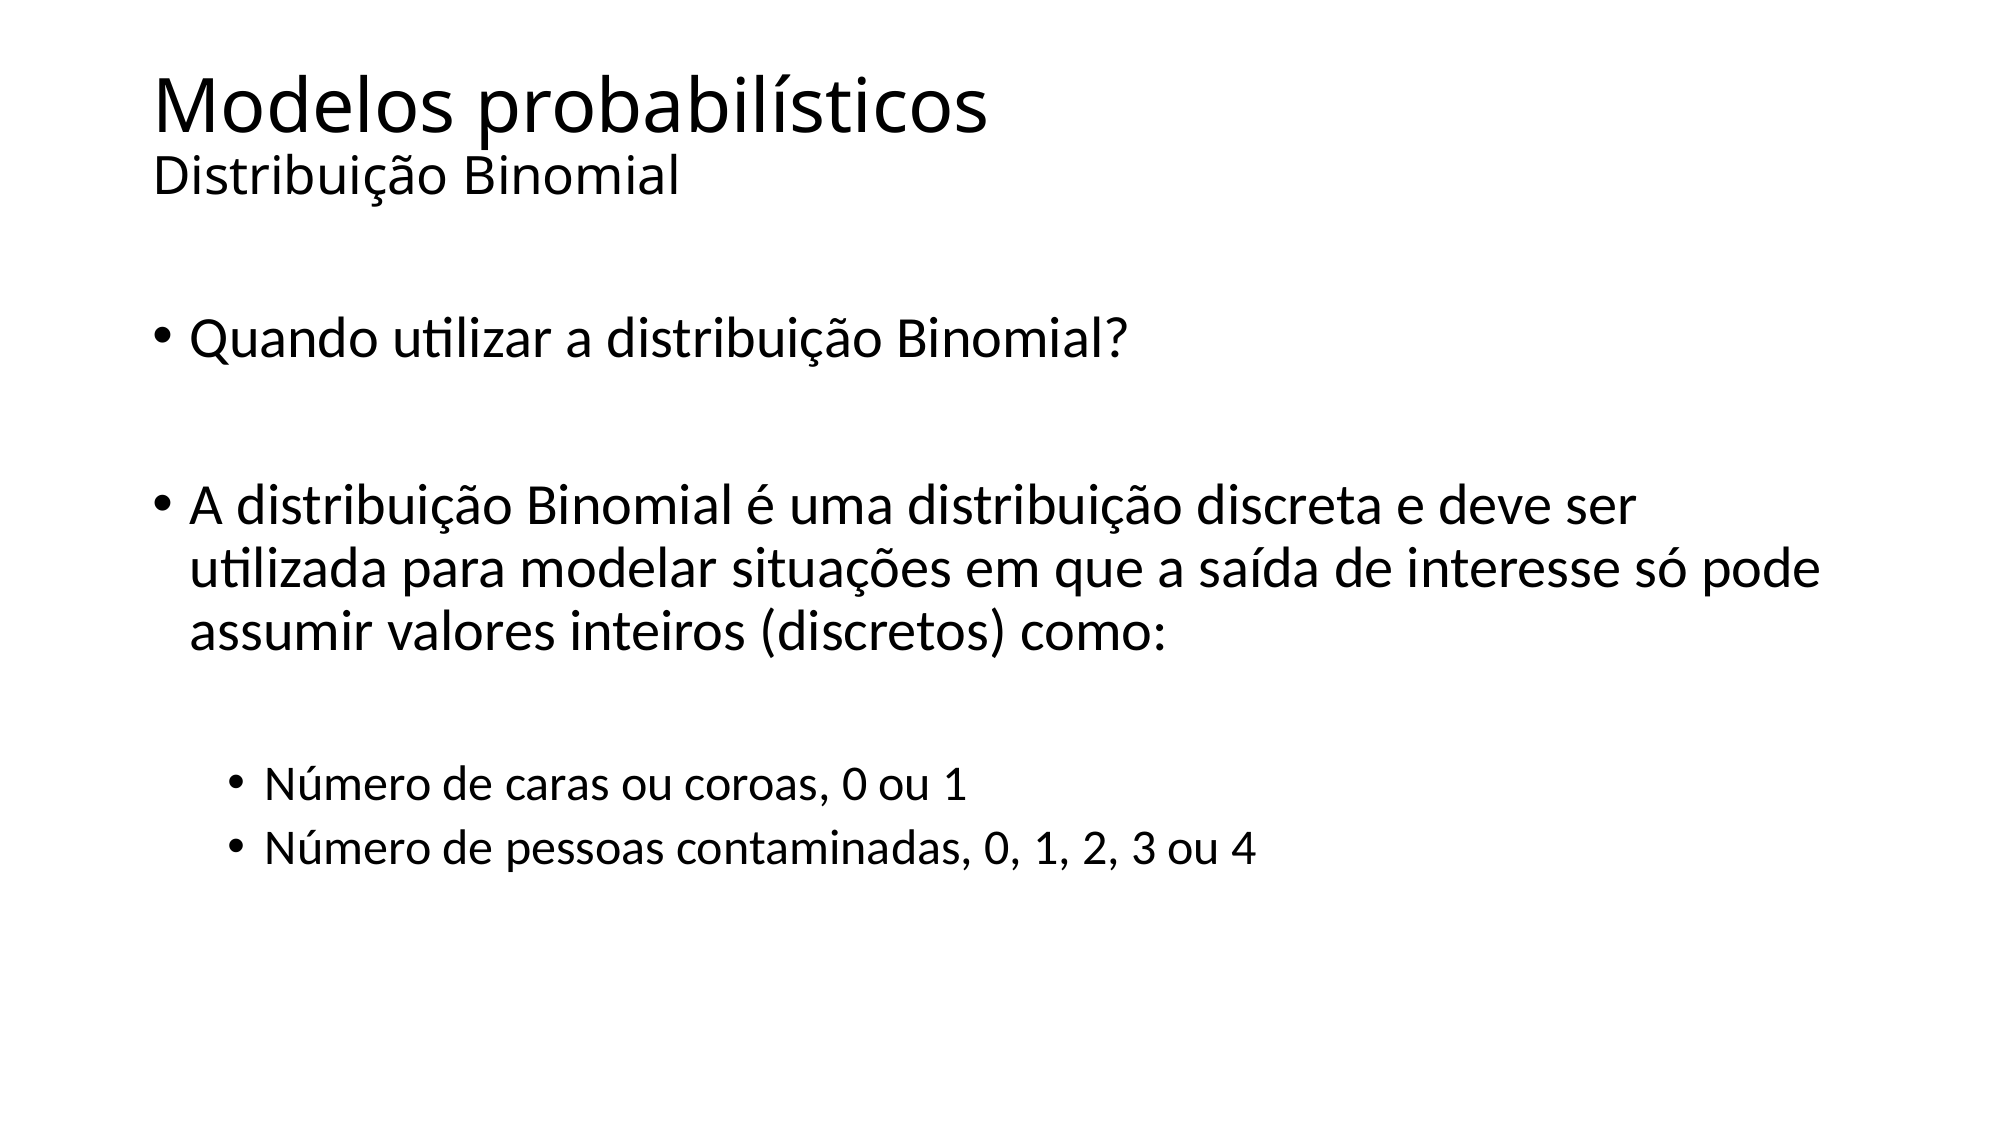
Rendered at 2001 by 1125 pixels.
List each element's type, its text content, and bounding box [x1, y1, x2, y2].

title Modelos probabilísticos Distribuição Binomial [137, 59, 1863, 278]
list Quando utilizar a distribuição Binomial? A distribuição Binomial é uma distribuição discreta e deve ser utilizada para modelar situações em que a saída de interesse só pode assumir valores inteiros (discretos) como: Número de caras ou coroas, 0 ou 1 Número de pessoas contaminadas, 0, 1, 2, 3 ou 4 [137, 299, 1863, 1014]
